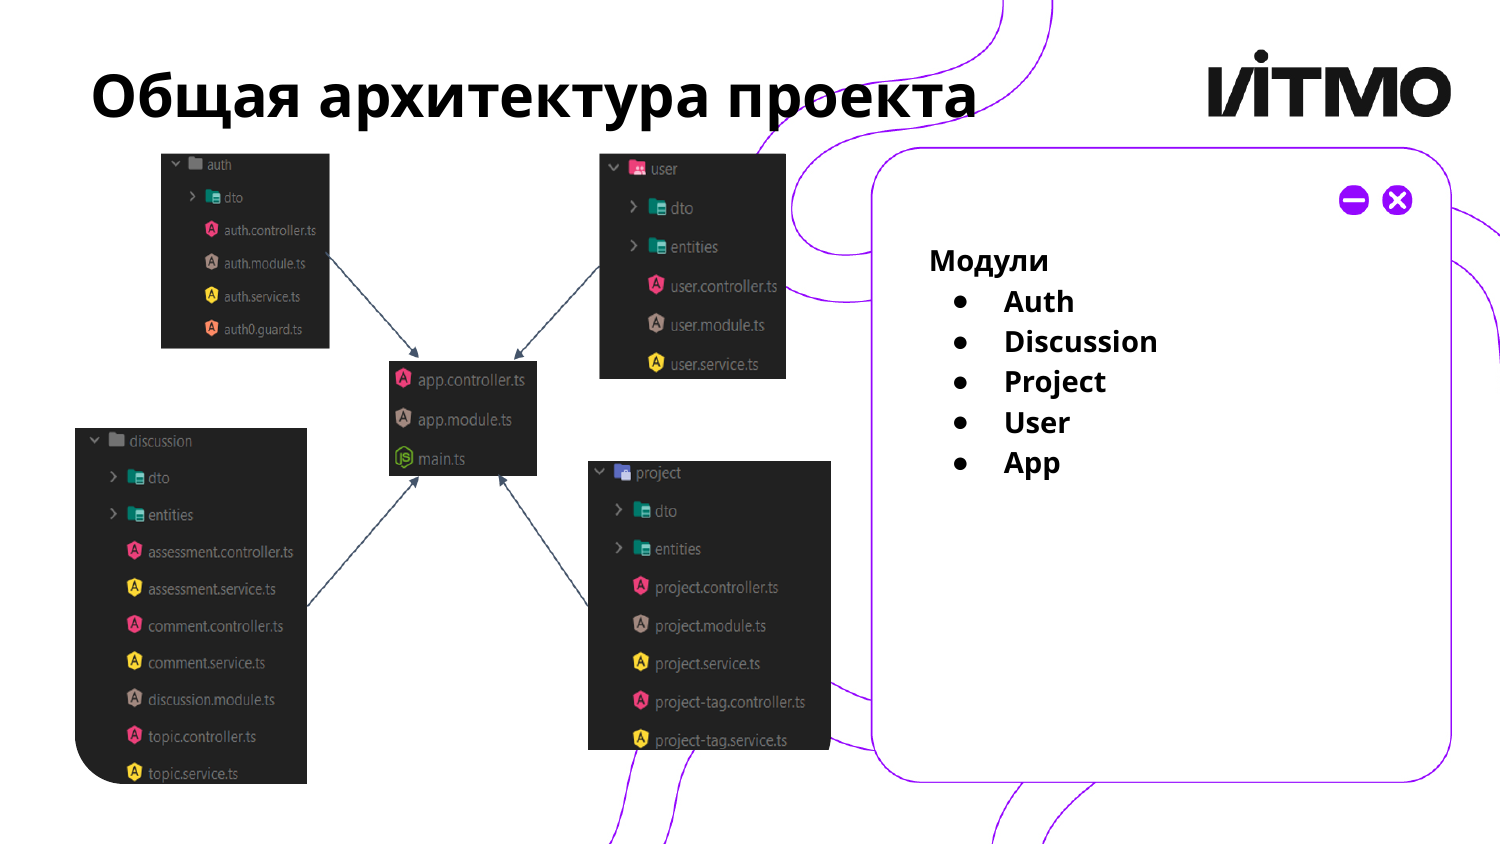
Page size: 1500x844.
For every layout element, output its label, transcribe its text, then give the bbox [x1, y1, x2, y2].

picture [0, 0, 1500, 844]
list Модули Auth Discussion Project User App [913, 212, 1435, 572]
title Общая архитектура проекта [75, 50, 1108, 137]
